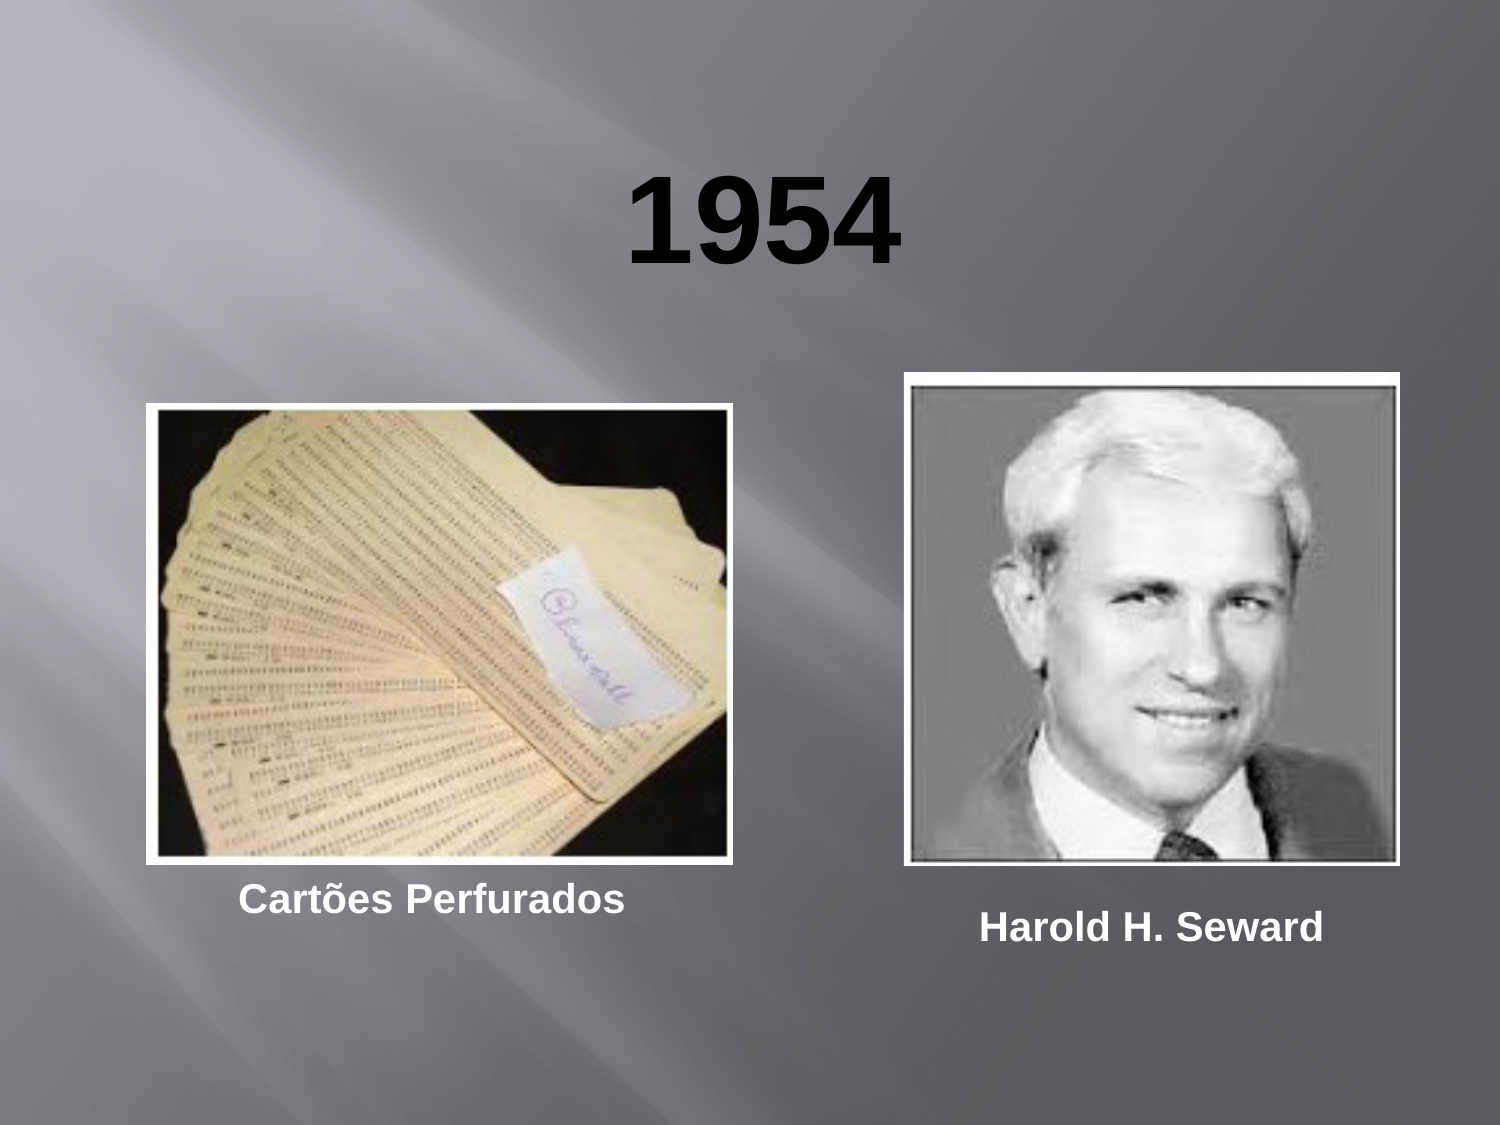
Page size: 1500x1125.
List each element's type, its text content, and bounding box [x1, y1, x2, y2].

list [903, 372, 1401, 867]
text_box Cartões Perfurados [223, 907, 656, 930]
text_box Harold H. Seward [964, 909, 1340, 958]
title 1954 [88, 101, 1439, 327]
picture [145, 403, 733, 865]
